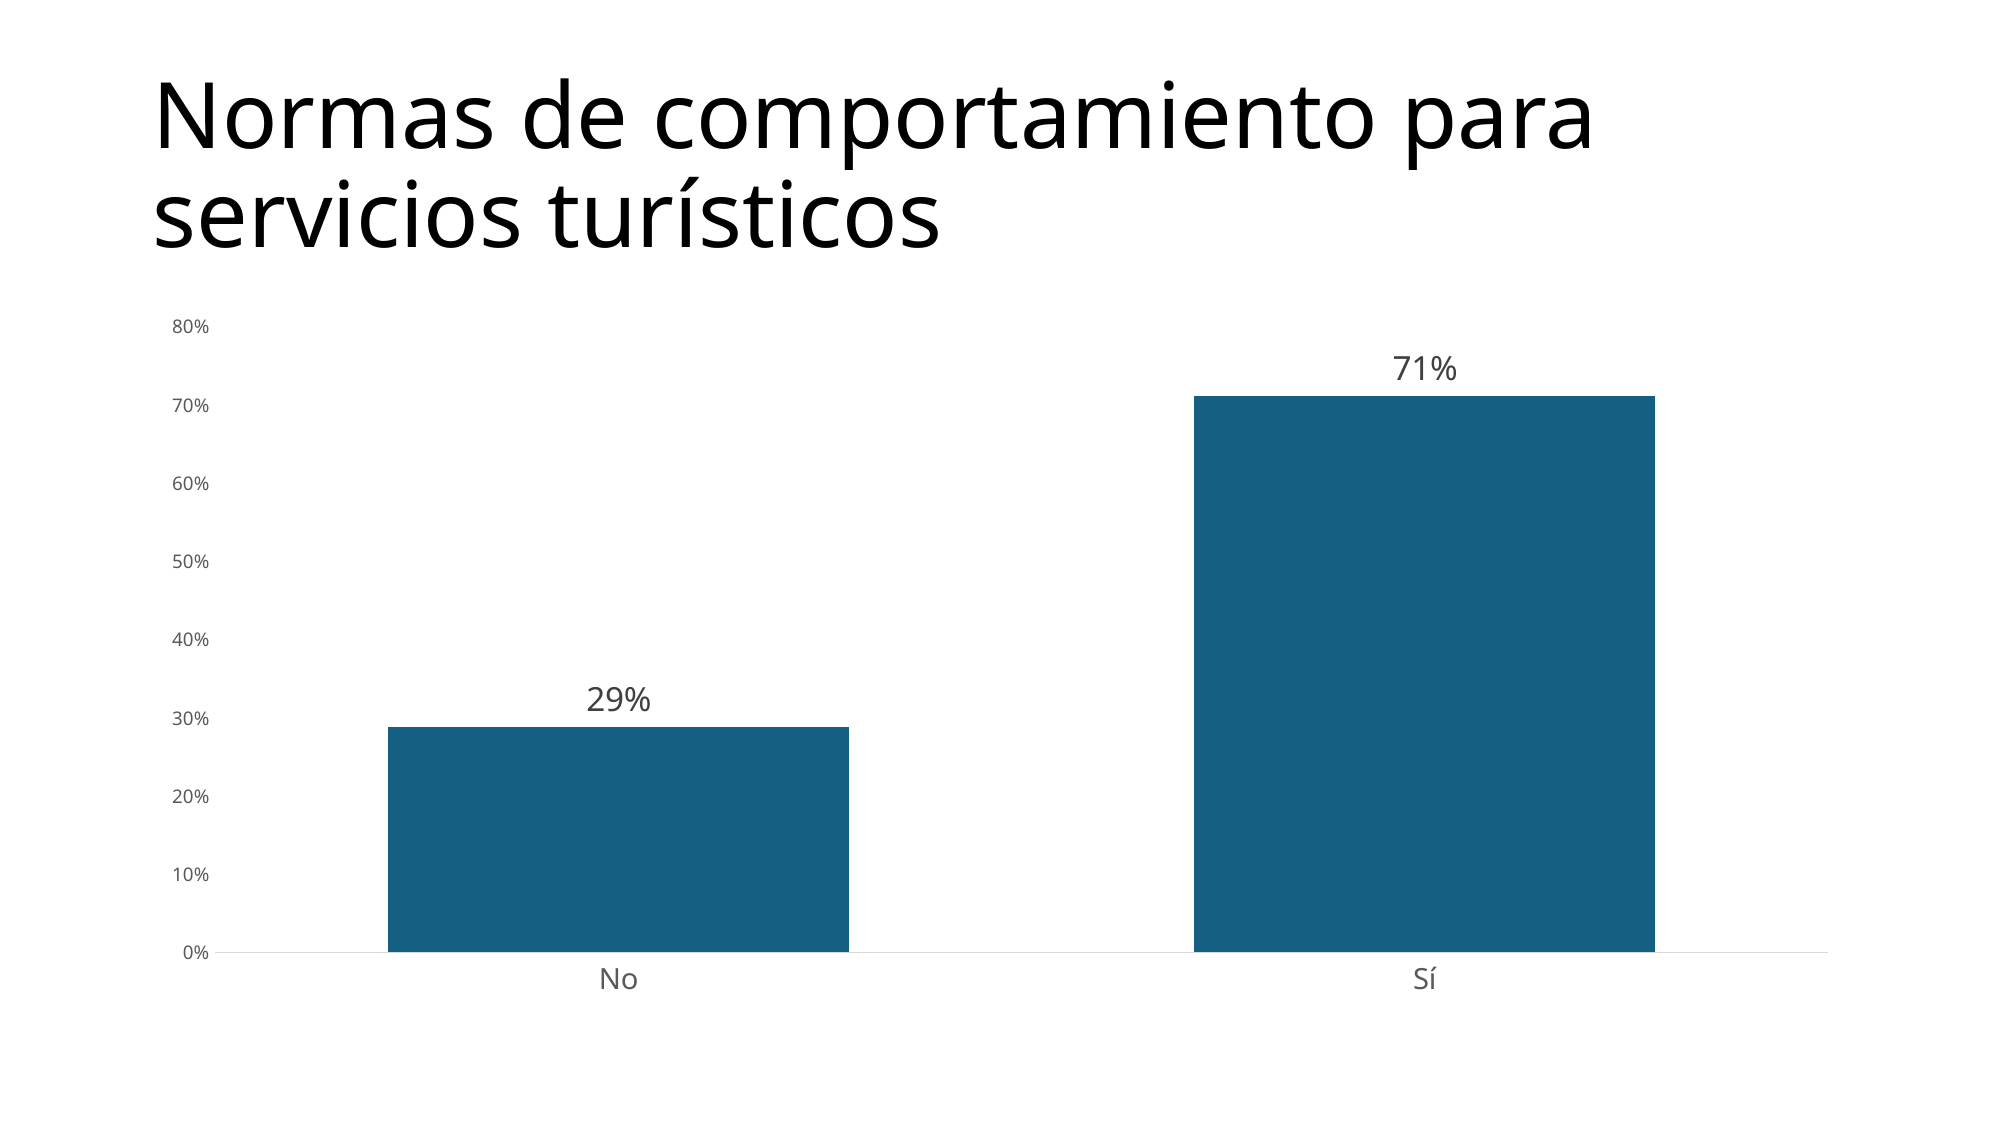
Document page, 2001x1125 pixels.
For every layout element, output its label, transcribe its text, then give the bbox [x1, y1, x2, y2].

title Normas de comportamiento para servicios turísticos [137, 59, 1863, 278]
chart [136, 298, 1863, 1014]
